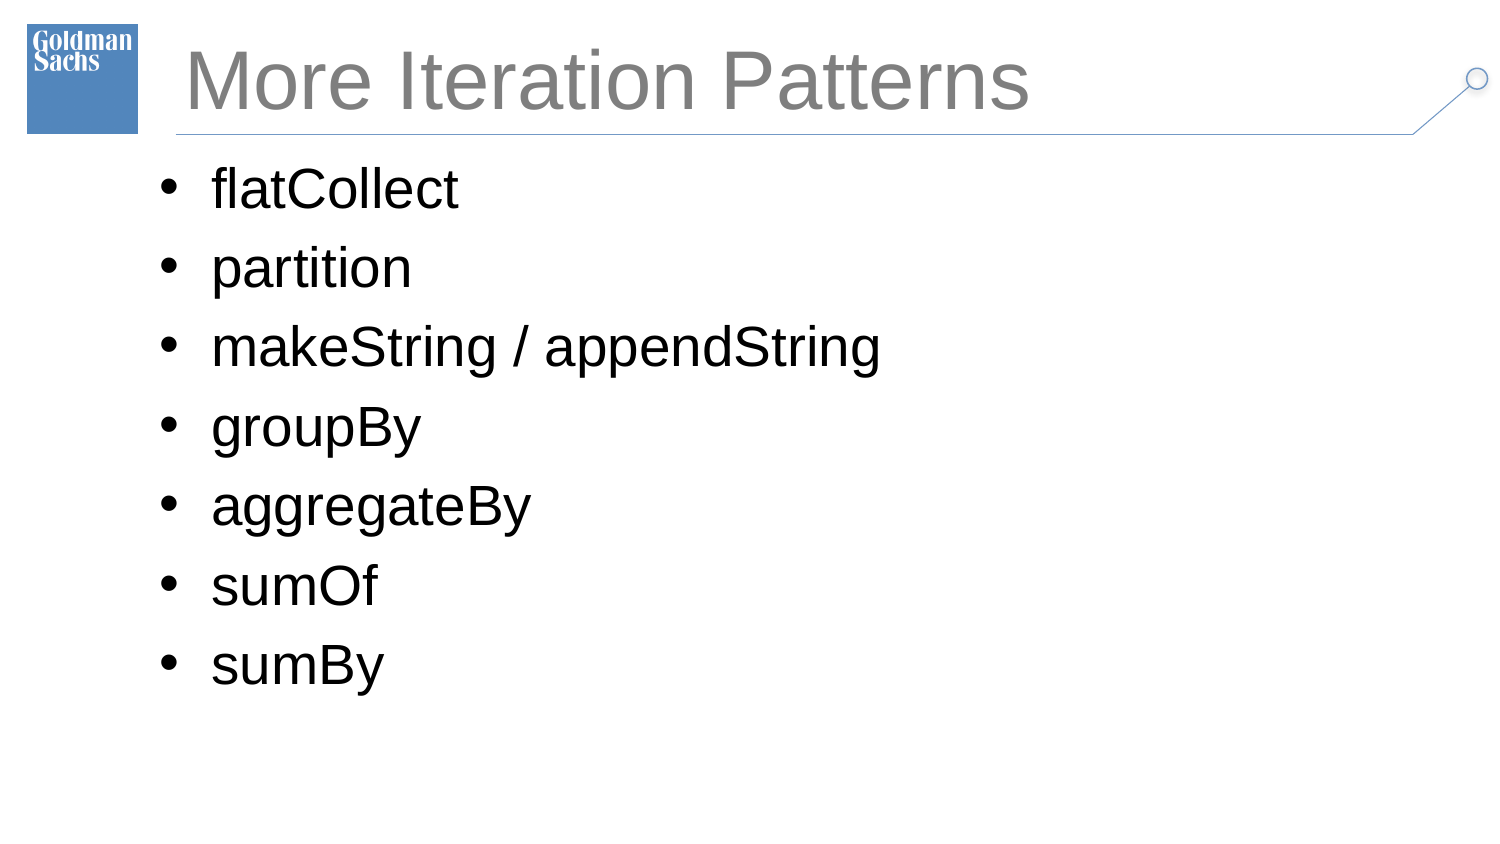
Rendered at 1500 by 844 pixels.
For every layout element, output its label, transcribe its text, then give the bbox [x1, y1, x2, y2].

picture [27, 24, 138, 134]
title More Iteration Patterns [174, 21, 1450, 135]
list flatCollect partition makeString / appendString groupBy aggregateBy sumOf sumBy [150, 146, 1425, 704]
